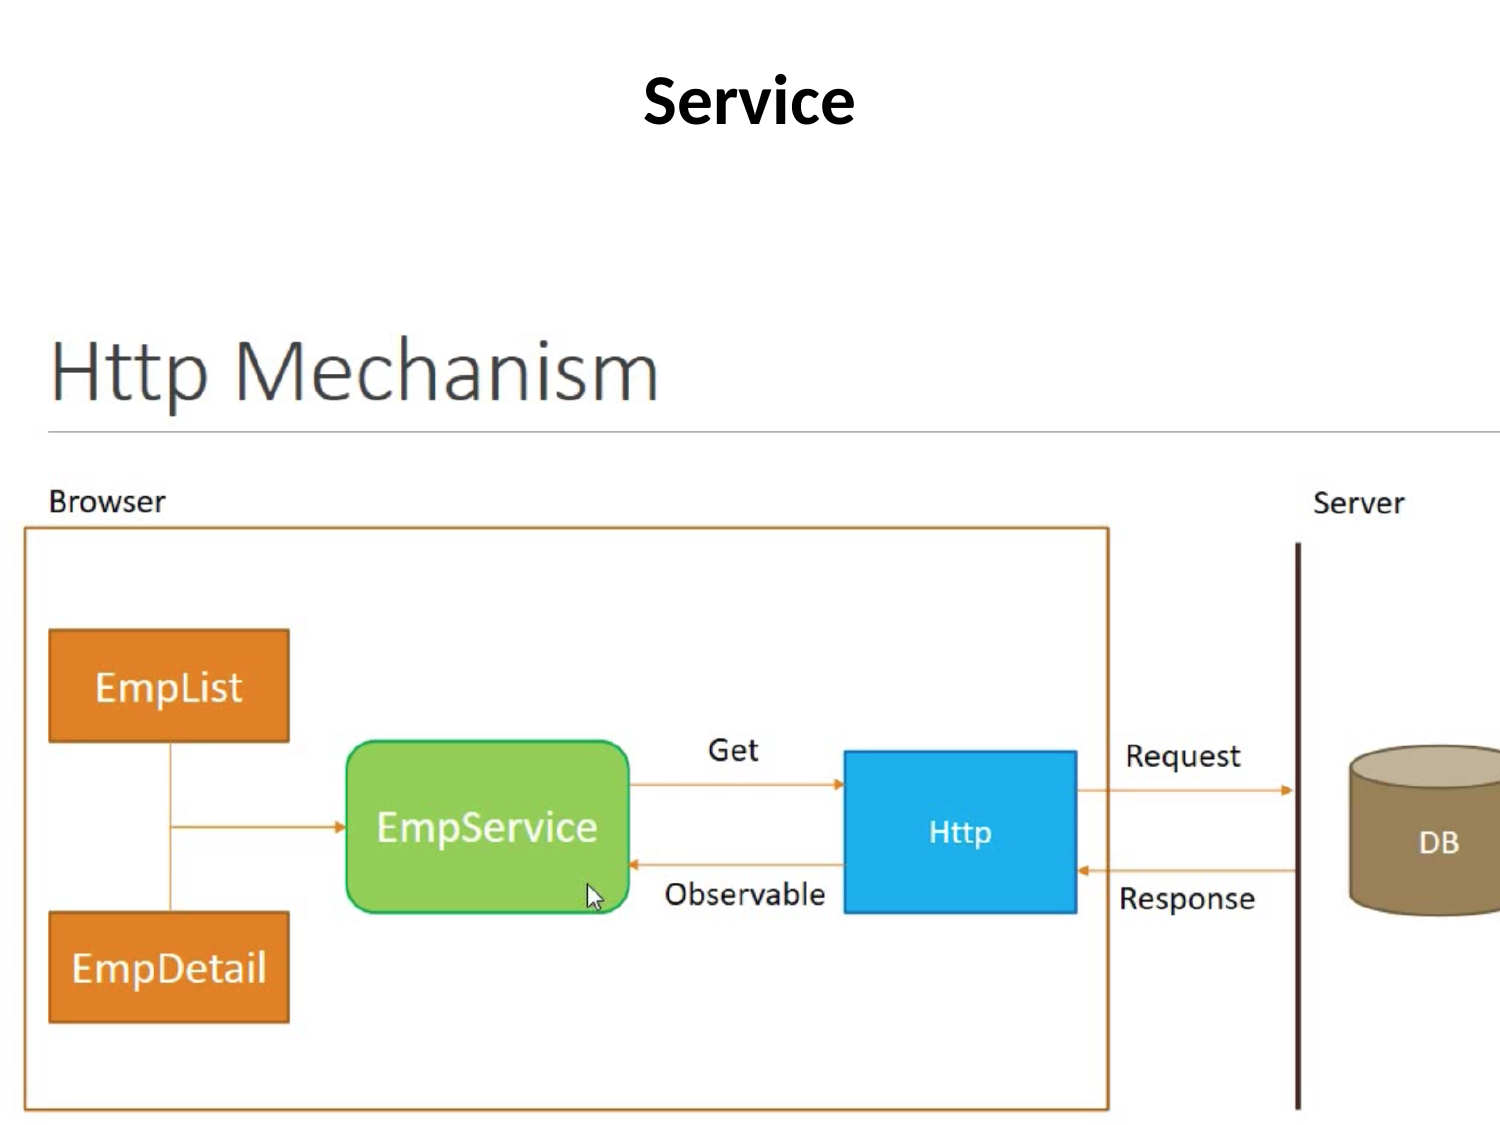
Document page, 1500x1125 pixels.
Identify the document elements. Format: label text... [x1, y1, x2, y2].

title Service [75, 45, 1425, 233]
picture [0, 262, 1500, 1125]
